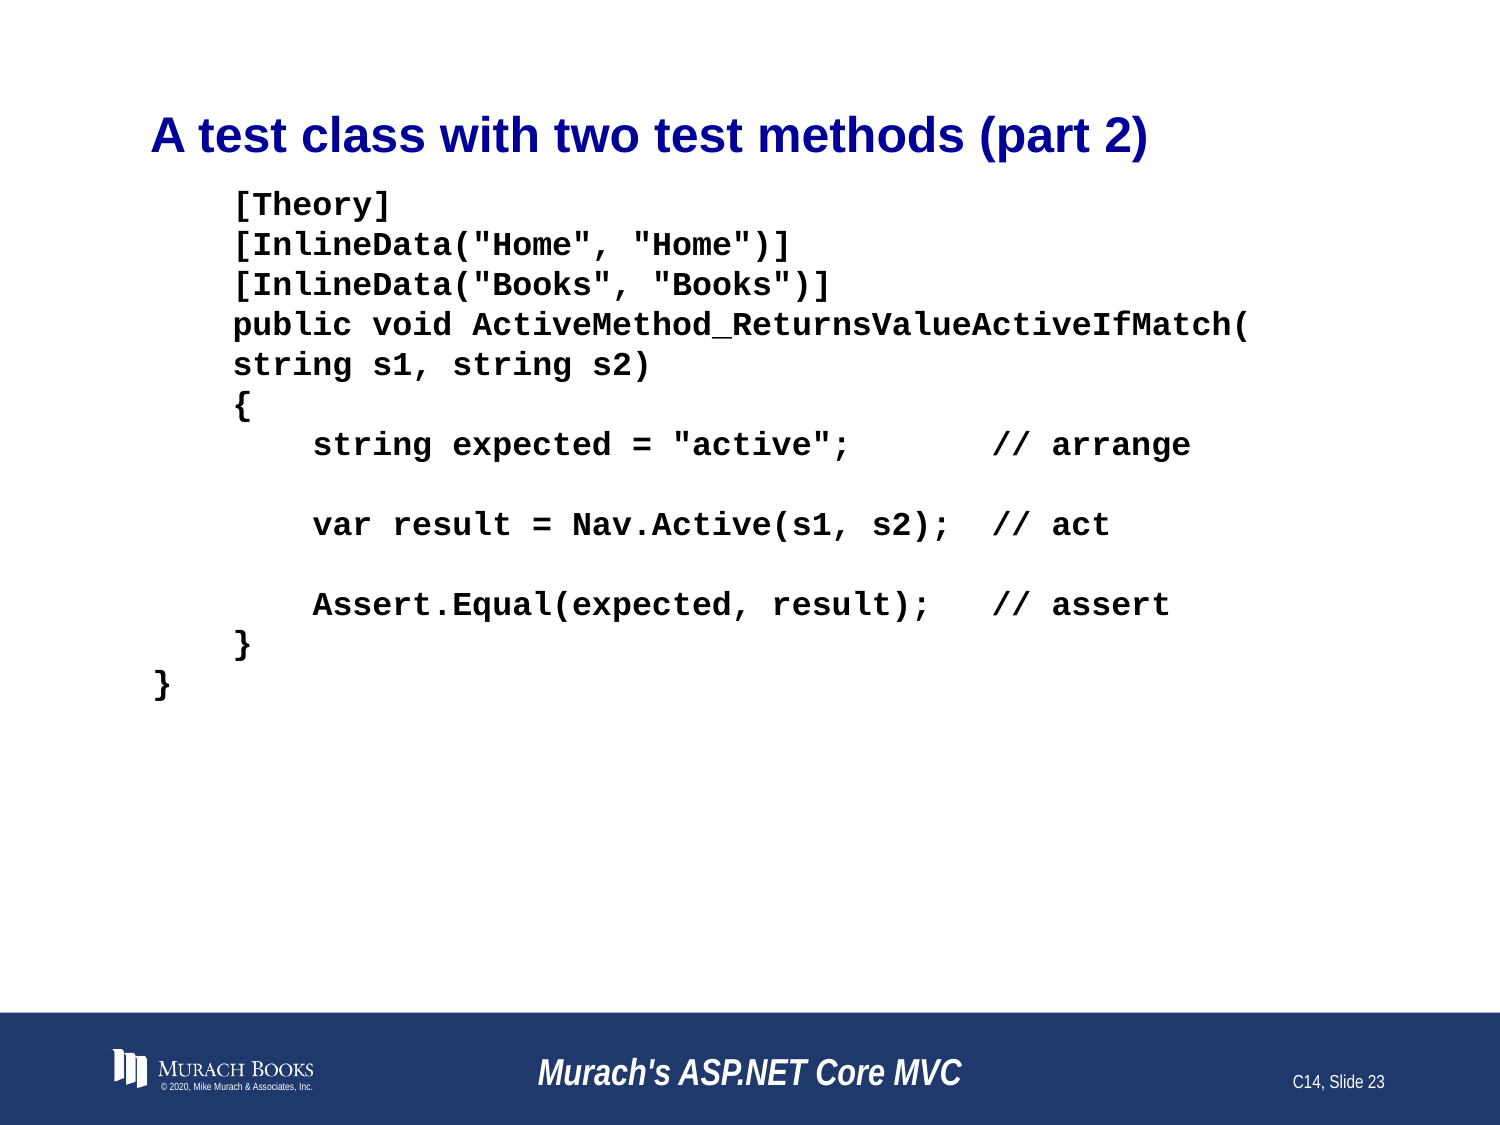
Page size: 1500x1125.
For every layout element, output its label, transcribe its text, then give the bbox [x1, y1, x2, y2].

list [Theory] [InlineData("Home", "Home")] [InlineData("Books", "Books")] public void ActiveMethod_ReturnsValueActiveIfMatch( string s1, string s2) { string expected = "active"; // arrange var result = Nav.Active(s1, s2); // act Assert.Equal(expected, result); // assert } } [137, 174, 1350, 975]
slide_number Murach's ASP.NET Core MVC [463, 1025, 1050, 1100]
footer © 2020, Mike Murach & Associates, Inc. [12, 1025, 463, 1100]
slide_number C14, Slide 23 [1087, 1025, 1400, 1100]
title A test class with two test methods (part 2) [150, 102, 1350, 164]
